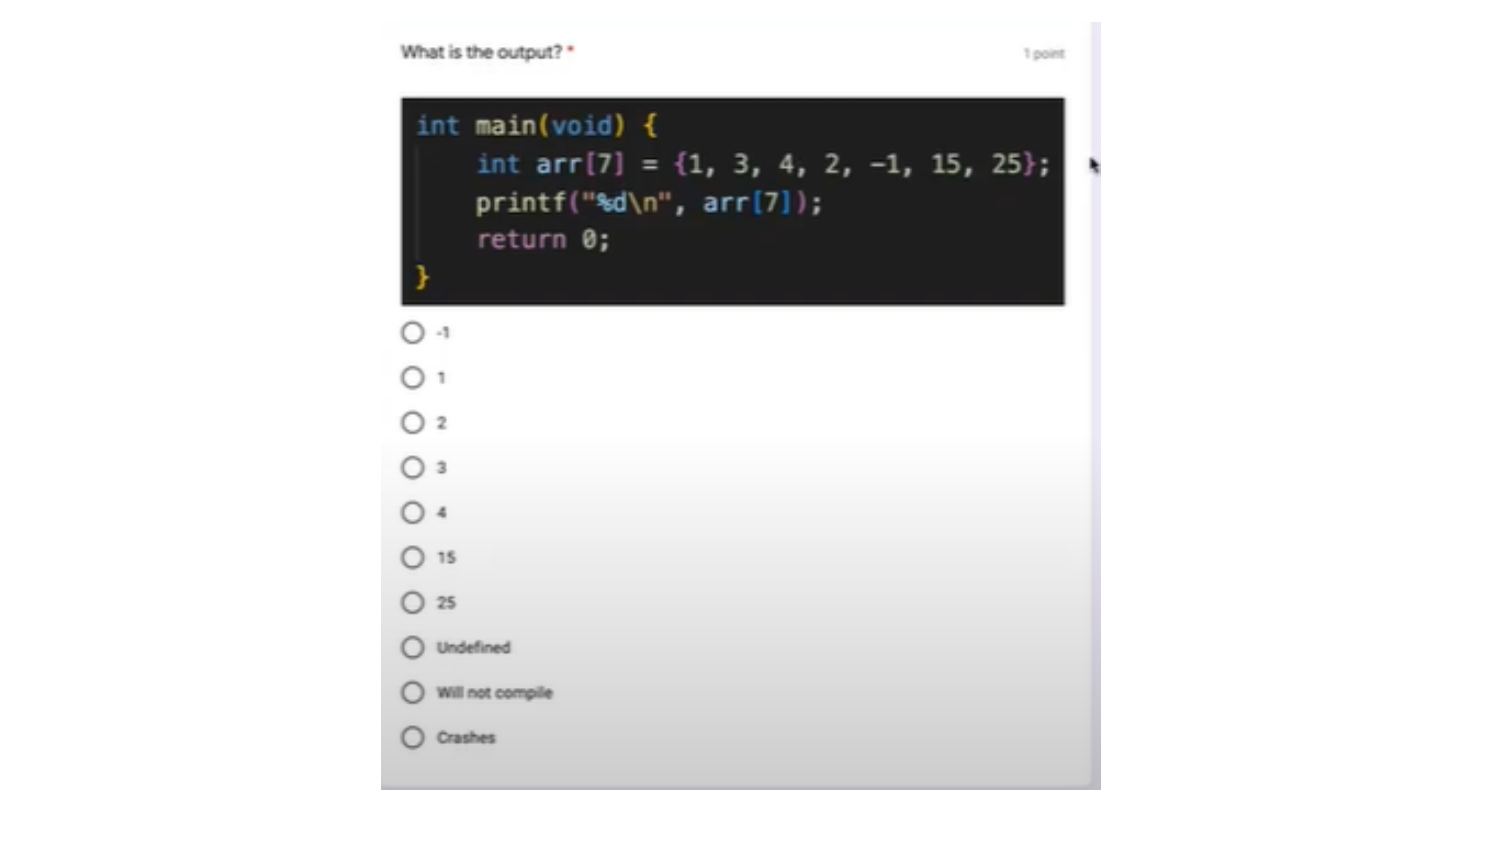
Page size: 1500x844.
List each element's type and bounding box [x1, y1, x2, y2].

picture [381, 21, 1101, 790]
